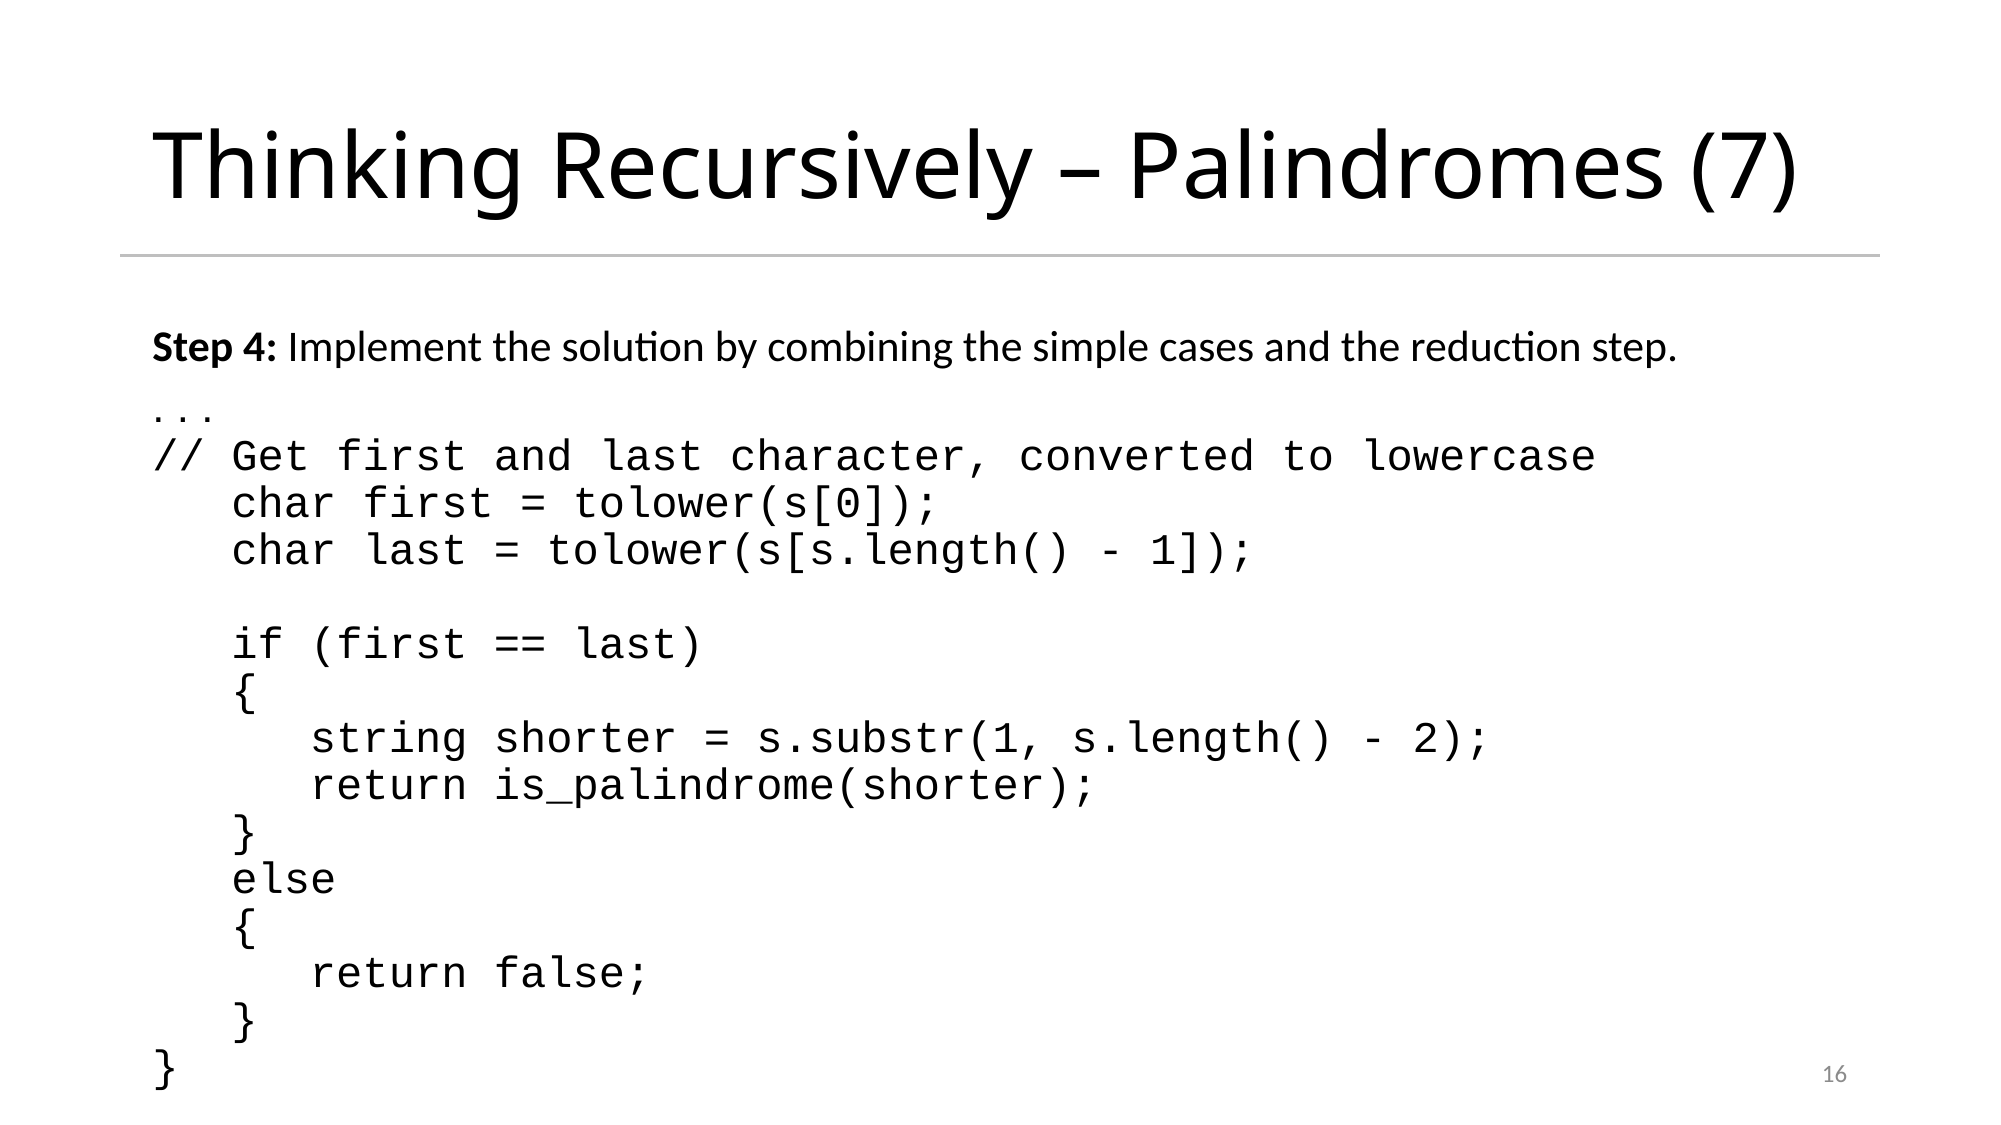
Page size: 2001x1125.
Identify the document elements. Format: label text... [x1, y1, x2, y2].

title Thinking Recursively – Palindromes (7) [137, 59, 1863, 278]
slide_number 16 [1412, 1042, 1863, 1103]
list Step 4: Implement the solution by combining the simple cases and the reduction step. . . . // Get first and last character, converted to lowercase char first = tolower(s[0]); char last = tolower(s[s.length() - 1]); if (first == last) { string shorter = s.substr(1, s.length() - 2); return is_palindrome(shorter); } else { return false; } } [137, 299, 1863, 1103]
